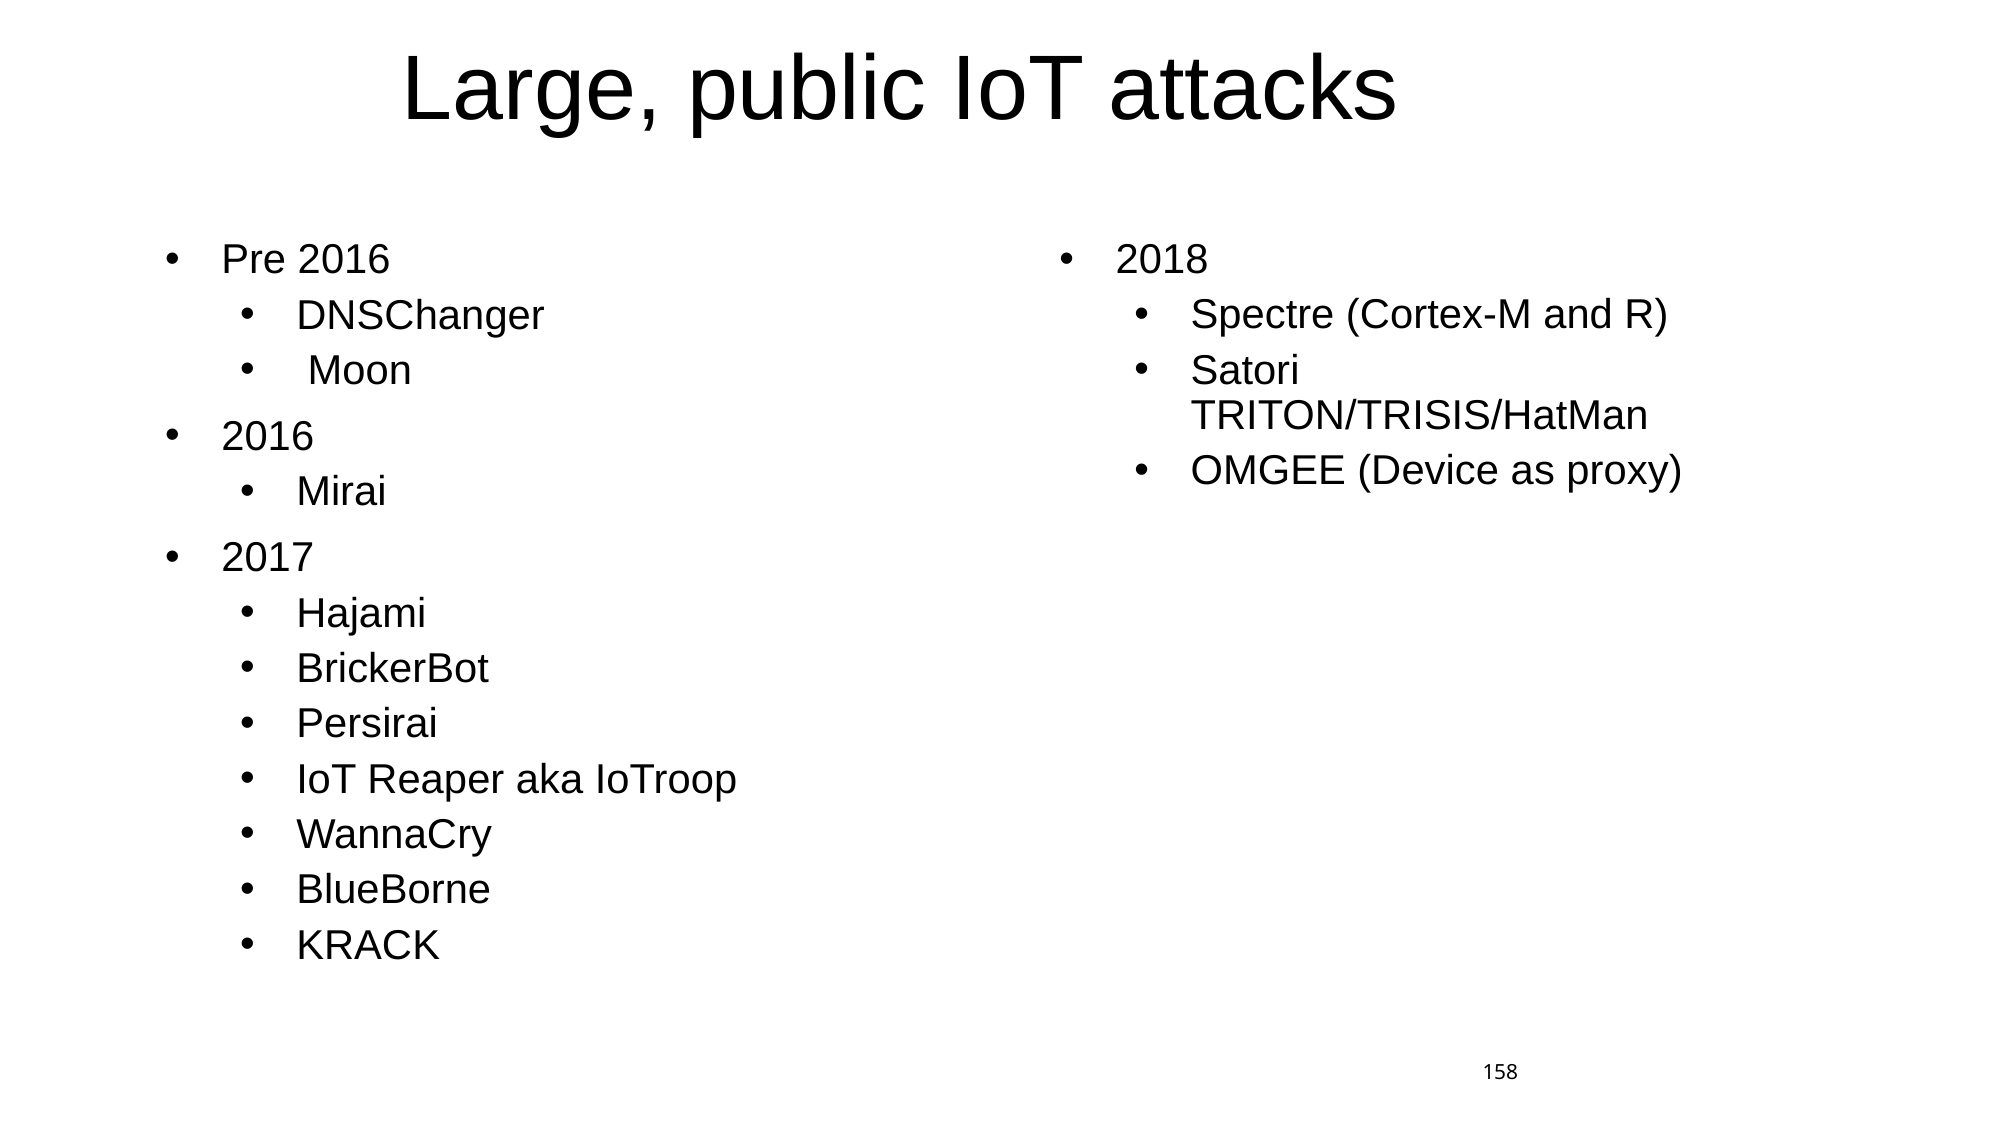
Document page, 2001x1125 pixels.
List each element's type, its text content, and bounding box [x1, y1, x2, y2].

title Large, public IoT attacks [150, 18, 1653, 162]
list Pre 2016 DNSChanger Moon 2016 Mirai 2017 Hajami BrickerBot Persirai IoT Reaper aka IoTroop WannaCry BlueBorne KRACK [150, 230, 938, 996]
slide_number 158 [1325, 1042, 1675, 1103]
text_box 2018 Spectre (Cortex-M and R) Satori TRITON/TRISIS/HatMan OMGEE (Device as proxy) [1044, 230, 1832, 996]
